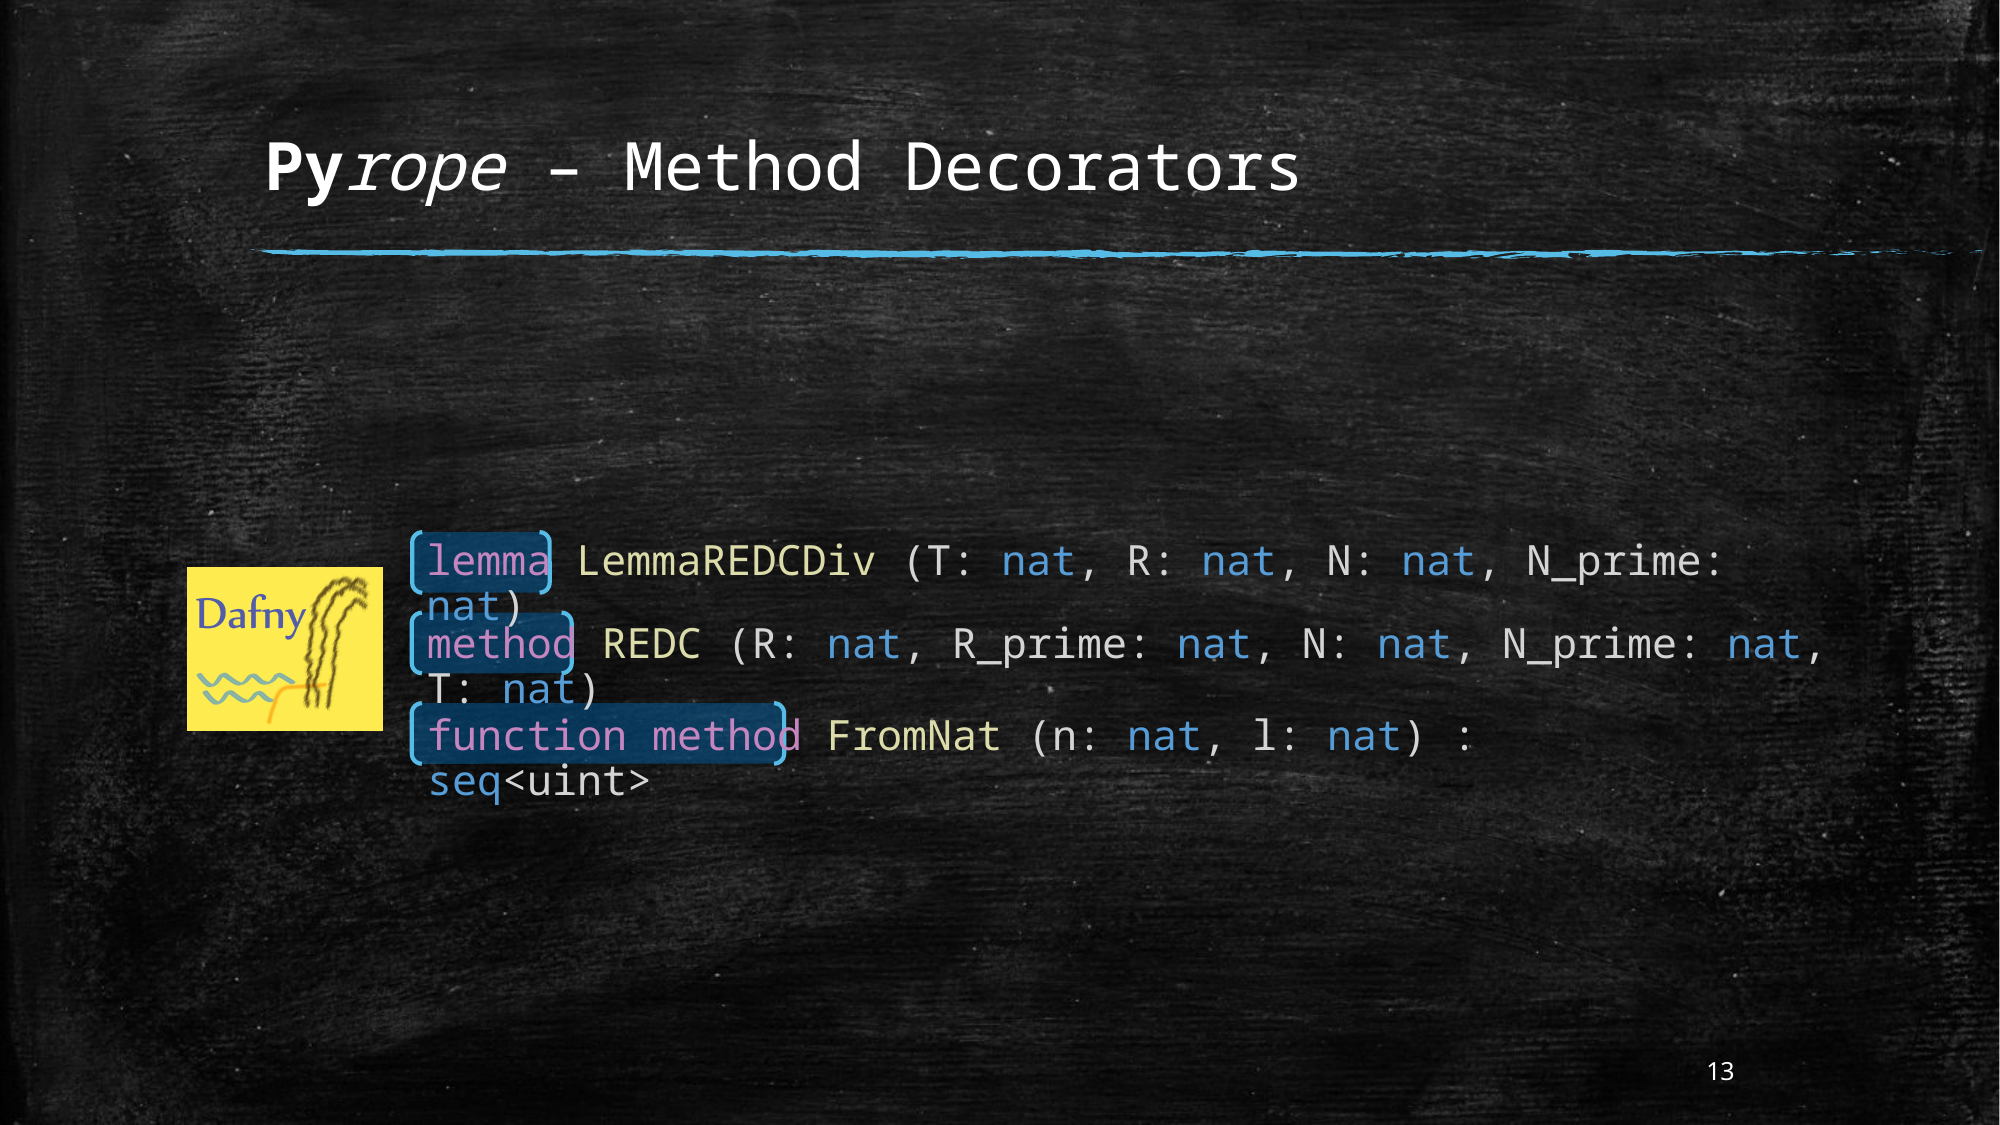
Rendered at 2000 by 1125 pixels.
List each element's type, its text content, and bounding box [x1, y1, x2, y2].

text_box lemma LemmaREDCDiv (T: nat, R: nat, N: nat, N_prime: nat) [411, 532, 1750, 637]
title Pyrope – Method Decorators [249, 45, 1750, 213]
slide_number 13 [1562, 1050, 1750, 1096]
text_box method REDC (R: nat, R_prime: nat, N: nat, N_prime: nat, T: nat) [412, 614, 1913, 720]
text_box function method FromNat (n: nat, l: nat) : seq<uint> [412, 707, 1663, 812]
picture [187, 567, 383, 731]
